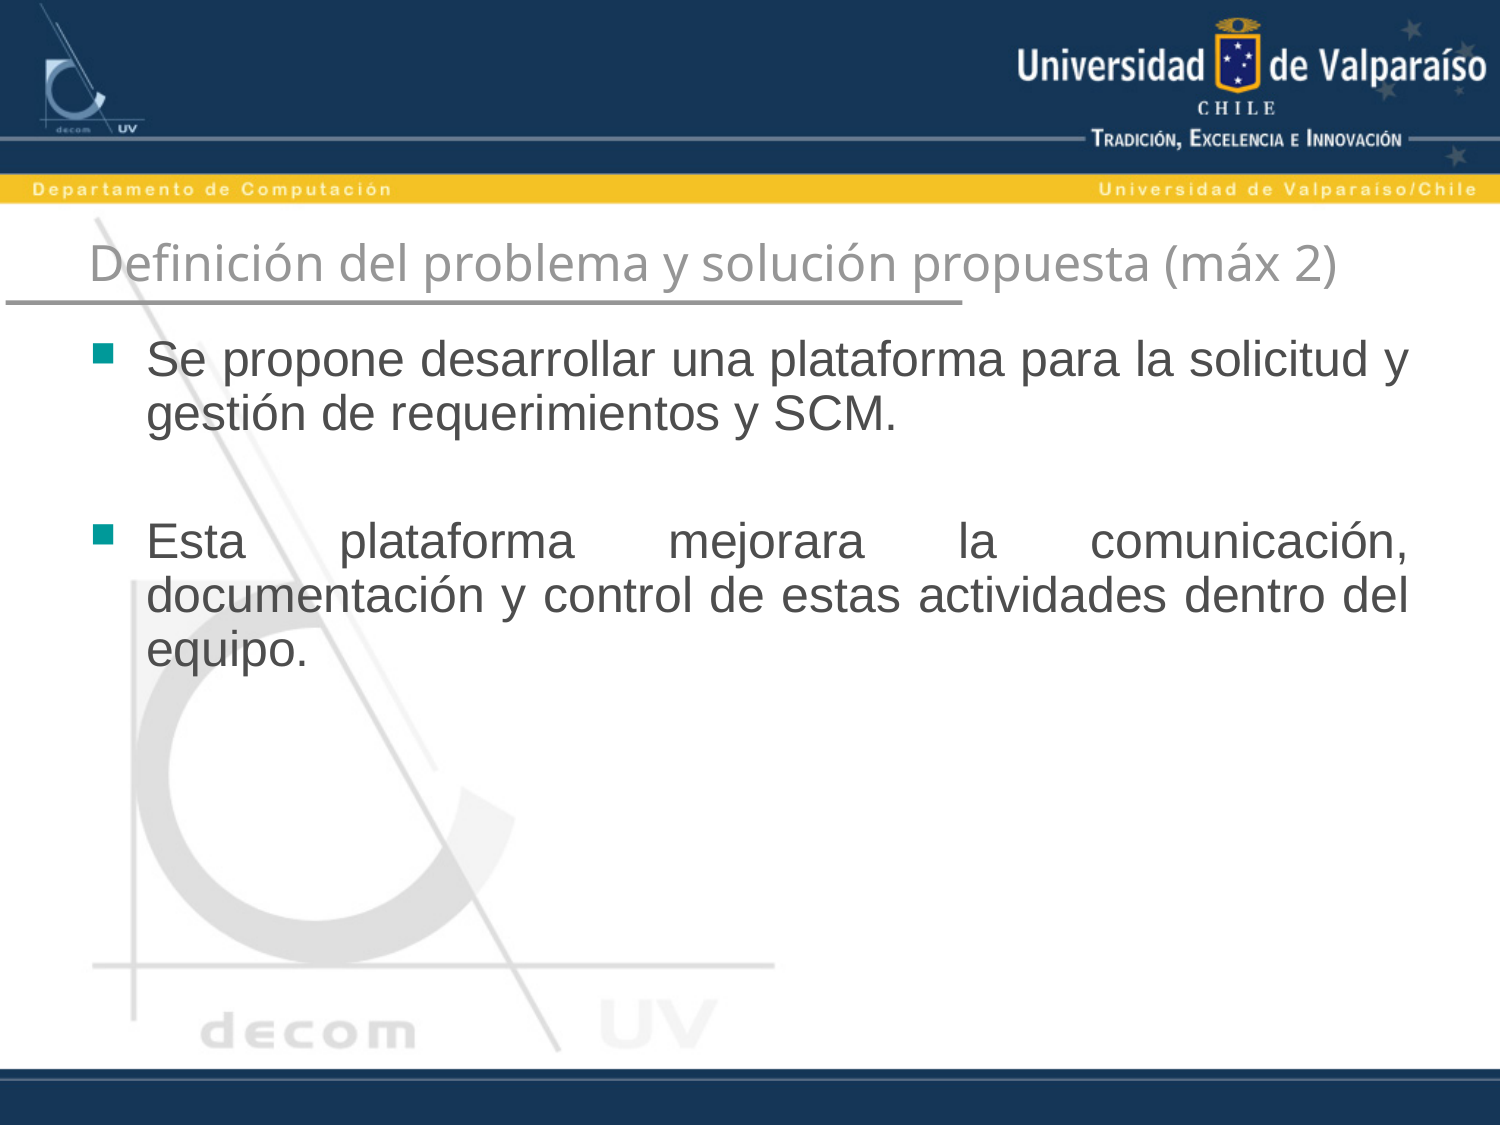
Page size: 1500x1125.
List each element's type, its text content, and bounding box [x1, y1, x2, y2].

picture [0, 0, 1500, 1125]
list Se propone desarrollar una plataforma para la solicitud y gestión de requerimientos y SCM. Esta plataforma mejorara la comunicación, documentación y control de estas actividades dentro del equipo. [74, 326, 1426, 1059]
title Definición del problema y solución propuesta (máx 2) [72, 219, 1424, 303]
